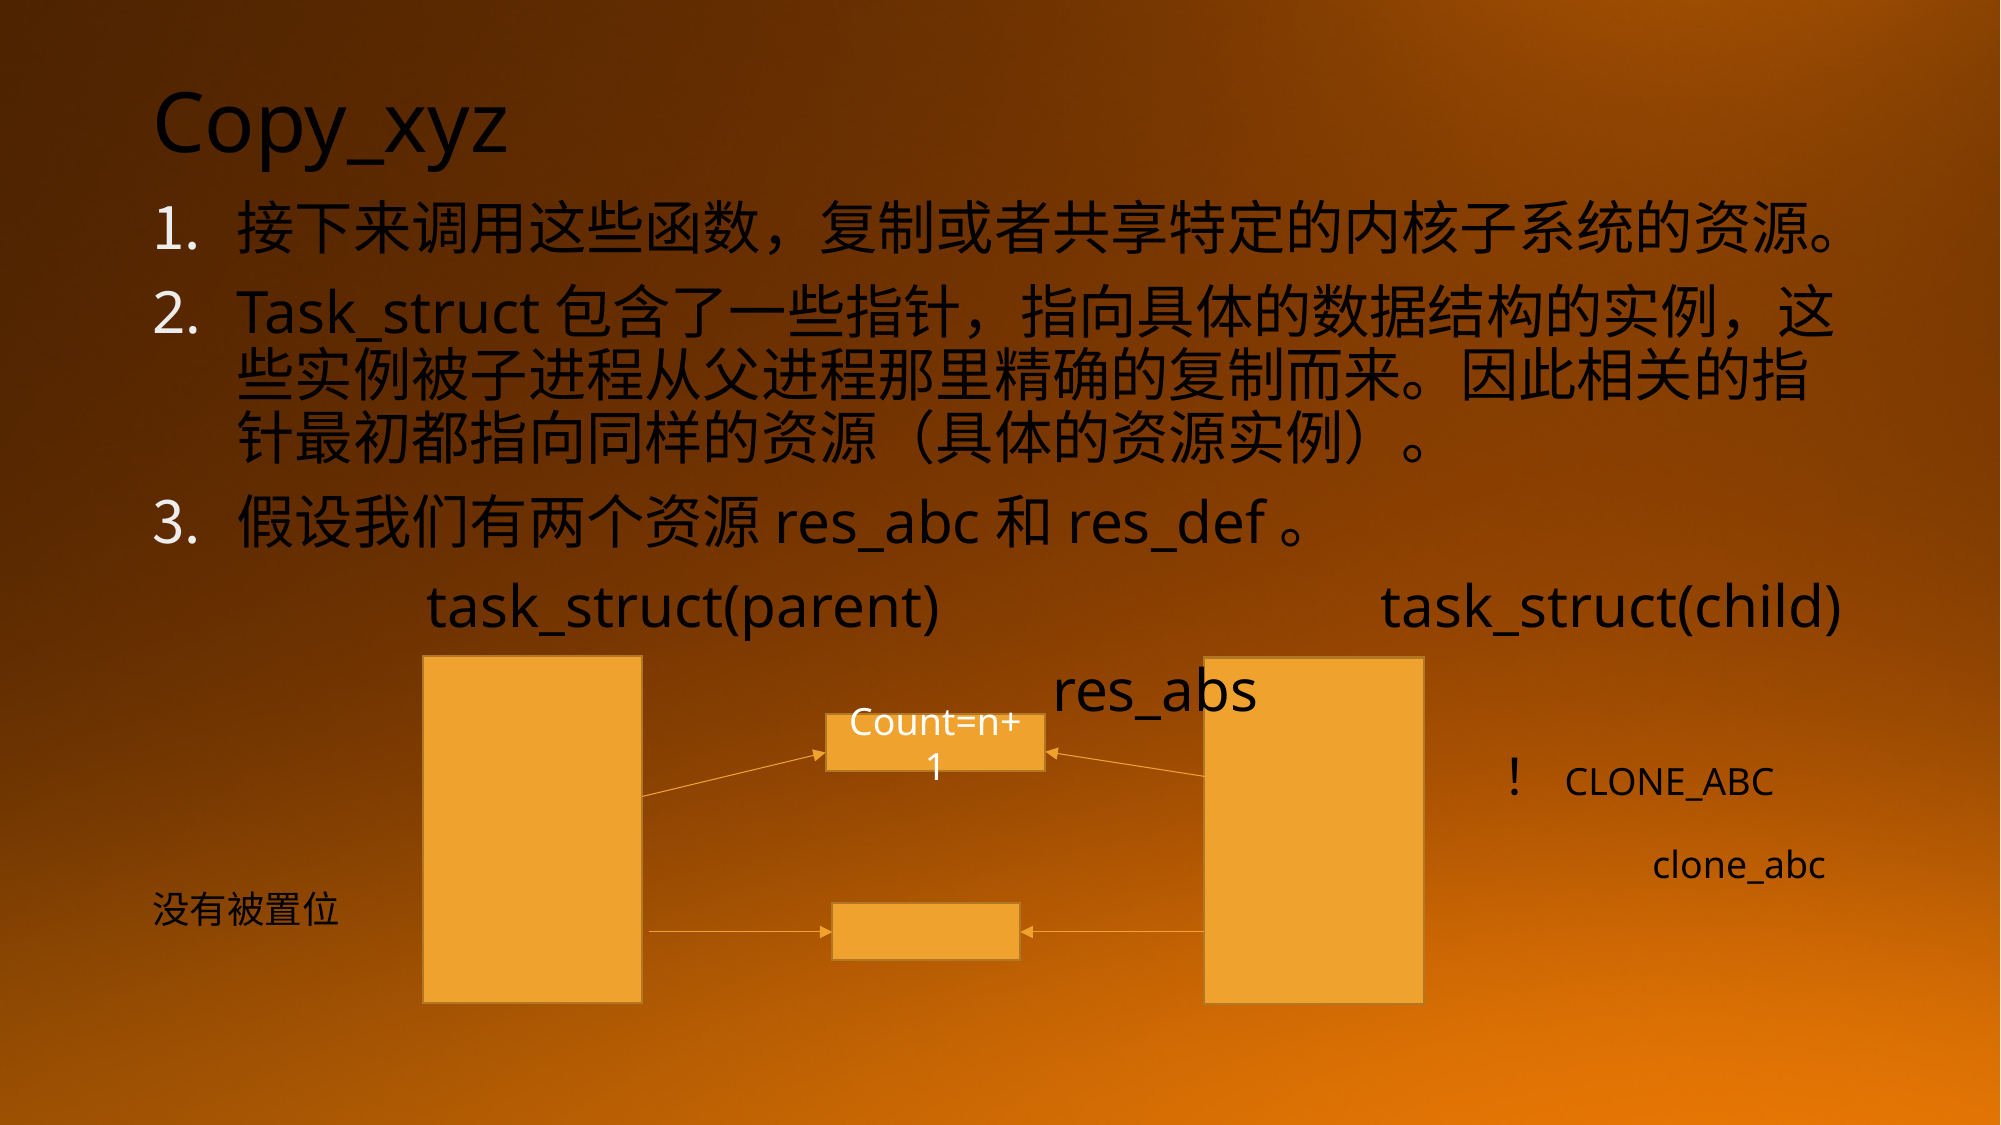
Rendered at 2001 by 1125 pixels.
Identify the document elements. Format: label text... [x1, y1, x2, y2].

list 接下来调用这些函数，复制或者共享特定的内核子系统的资源。 Task_struct包含了一些指针，指向具体的数据结构的实例，这些实例被子进程从父进程那里精确的复制而来。因此相关的指针最初都指向同样的资源（具体的资源实例）。 假设我们有两个资源res_abc和res_def。 task_struct(parent) task_struct(child) res_abs ！CLONE_ABC clone_abc没有被置位 [137, 192, 1863, 1014]
title Copy_xyz [137, 59, 1863, 192]
picture [0, 0, 2001, 1125]
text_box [642, 752, 826, 797]
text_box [1045, 751, 1229, 781]
